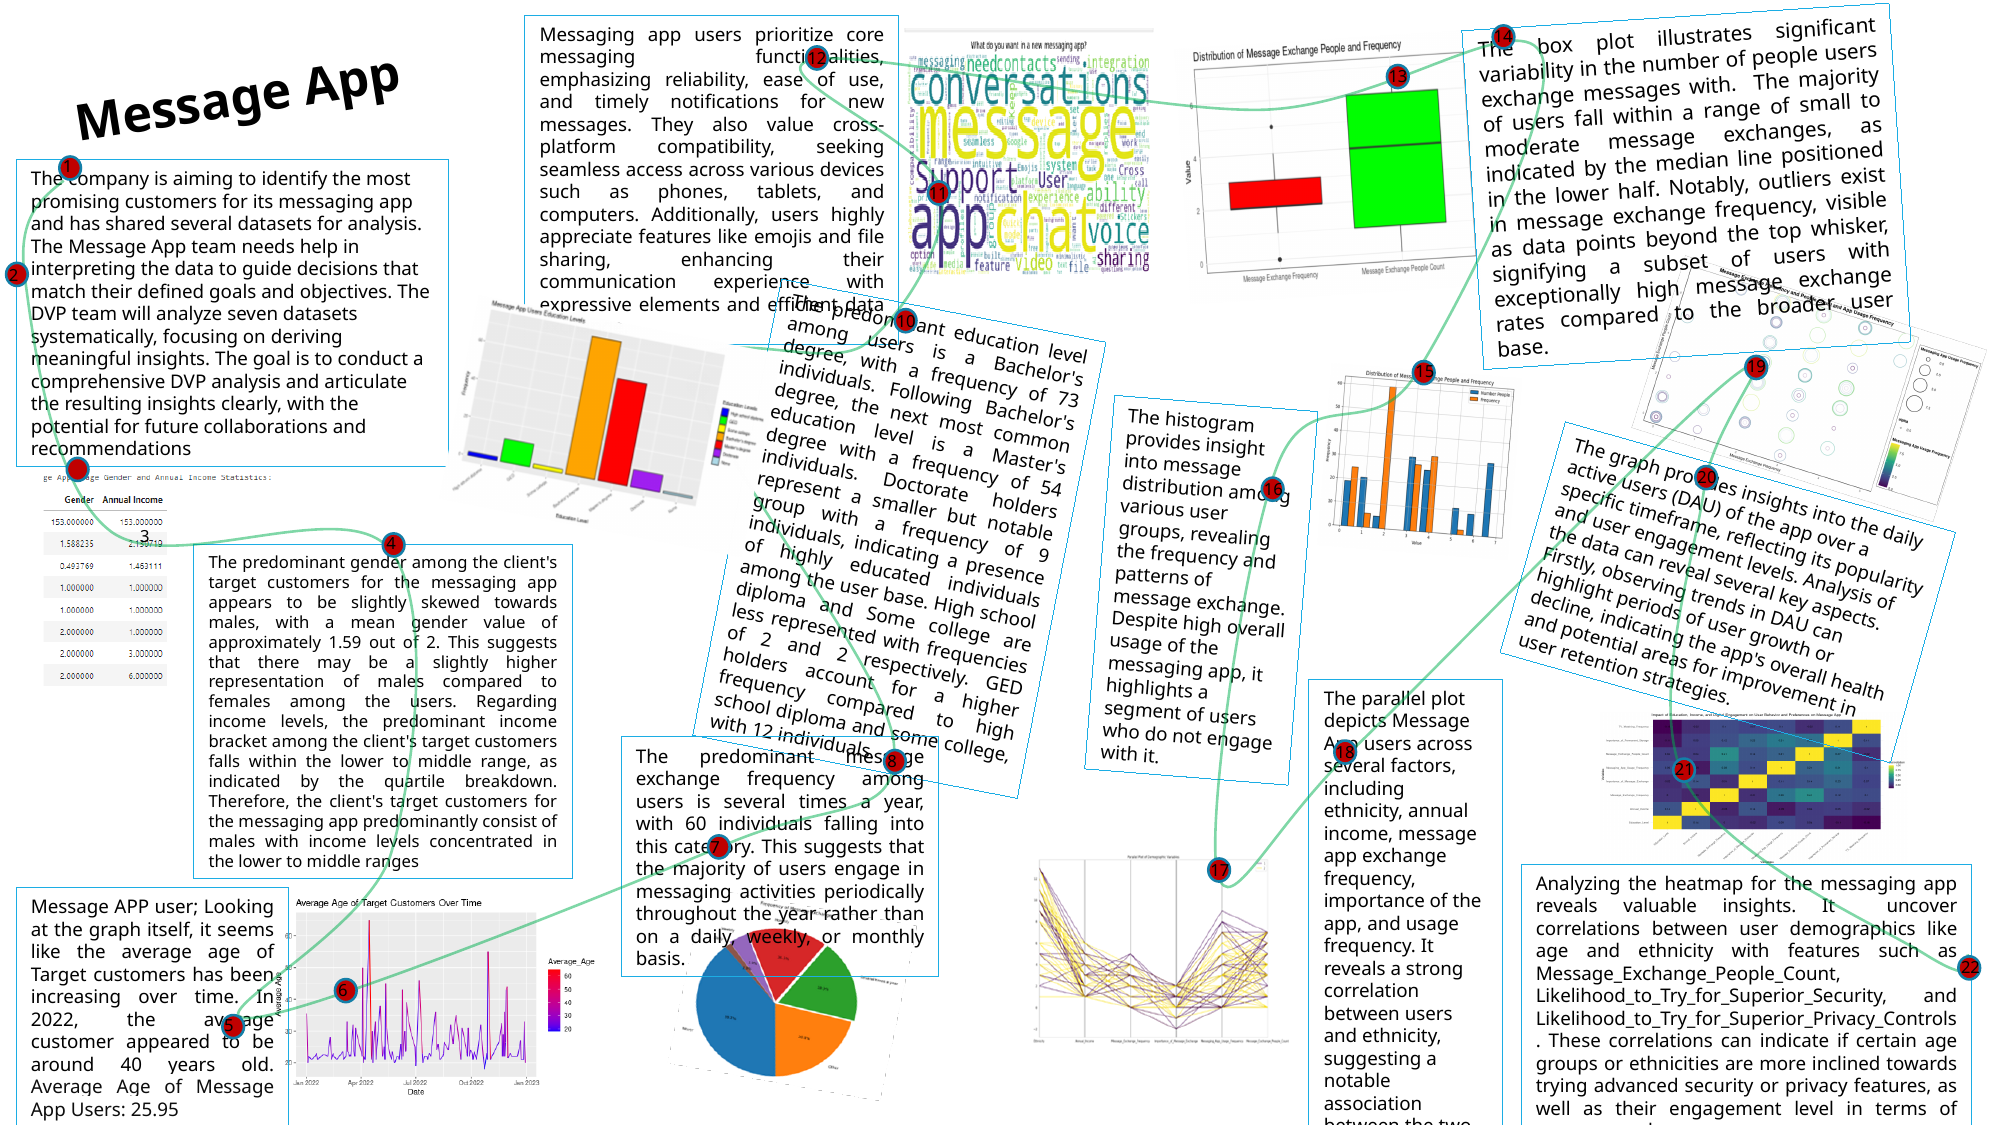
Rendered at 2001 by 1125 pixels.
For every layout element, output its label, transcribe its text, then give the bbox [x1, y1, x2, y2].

text_box 8 [880, 743, 903, 779]
text_box 2 [2, 257, 24, 293]
text_box [78, 158, 83, 178]
text_box The predominant gender among the client's target customers for the messaging app appears to be slightly skewed towards males, with a mean gender value of approximately 1.59 out of 2. This suggests that there may be a slightly higher representation of males compared to females among the users. Regarding income levels, the predominant income bracket among the client's target customers falls within the lower to middle range, as indicated by the quartile breakdown. Therefore, the client's target customers for the messaging app predominantly consist of males with income levels concentrated in the lower to middle ranges [193, 544, 415, 879]
text_box [401, 534, 406, 555]
text_box 18 [1320, 734, 1376, 770]
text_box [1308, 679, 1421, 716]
text_box [801, 57, 896, 144]
text_box 20 [1682, 488, 1737, 495]
text_box [239, 986, 263, 1020]
picture [1599, 711, 1908, 865]
text_box Message APP user; Looking at the graph itself, it seems like the average age of Target customers has been increasing over time. In 2022, the average customer appeared to be around 40 years old. Average Age of Message App Users: 25.95 [16, 887, 289, 1125]
picture [903, 28, 1156, 287]
text_box [1767, 873, 1955, 968]
picture [1175, 31, 1478, 295]
text_box The histogram provides insight into message distribution among various user groups, revealing the frequency and patterns of message exchange. Despite high overall usage of the messaging app, it highlights a segment of users who do not engage with it. [1236, 422, 1317, 681]
text_box The graph provides insights into the daily active users (DAU) of the app over a specific timeframe, reflecting its popularity and user engagement levels. Analysis of the data can reveal several key aspects. Firstly, observing trends in DAU can highlight periods of user growth or decline, indicating the app's overall health and potential areas for improvement in user retention strategies. [1672, 488, 1956, 708]
text_box [770, 101, 1705, 846]
picture [1027, 850, 1296, 1048]
text_box The parallel plot depicts Message App users across several factors, including ethnicity, annual income, message app exchange frequency, importance of the app, and usage frequency. It reveals a strong correlation between users and ethnicity, suggesting a notable association between the two variables. [1308, 719, 1503, 1125]
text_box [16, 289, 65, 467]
text_box 10 [881, 303, 936, 339]
picture [667, 887, 918, 1101]
picture [1632, 298, 1986, 521]
text_box Messaging app users prioritize core messaging functionalities, emphasizing reliability, ease of use, and timely notifications for new messages. They also value cross-platform compatibility, seeking seamless access across various devices such as phones, tablets, and computers. Additionally, users highly appreciate features like emojis and file sharing, enhancing their communication experience with expressive elements and efficient data exchange. [524, 15, 899, 332]
text_box 1 [55, 148, 78, 184]
text_box 14 [1478, 18, 1534, 54]
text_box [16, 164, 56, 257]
text_box 7 [703, 829, 726, 864]
text_box The predominant education level among users is a Bachelor's degree, with a frequency of 73 individuals. Following Bachelor's degree, the next most common education level is a Master's degree with a frequency of 54 individuals. Doctorate holders represent a smaller but notable group with a frequency of 9 individuals, indicating a presence of highly educated individuals among the user base. High school diploma and Some college are less represented with frequencies of 2 and 2 respectively. GED holders account for a higher frequency compared to high school diploma and some college, with 12 individuals. [770, 469, 1059, 799]
text_box The predominant message exchange frequency among users is several times a year, with 60 individuals falling into this category. This suggests that the majority of users engage in messaging activities periodically throughout the year rather than on a daily, weekly, or monthly basis. [621, 736, 939, 977]
text_box Message App [0, 4, 567, 173]
text_box The histogram provides insight into message distribution among various user groups, revealing the frequency and patterns of message exchange. Despite high overall usage of the messaging app, it highlights a segment of users who do not engage with it. [1084, 602, 1233, 780]
picture [440, 296, 780, 556]
text_box 16 [1249, 471, 1304, 506]
text_box 12 [792, 40, 847, 75]
text_box 15 [1400, 353, 1455, 365]
text_box 4 [379, 525, 401, 561]
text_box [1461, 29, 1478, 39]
text_box The graph provides insights into the daily active users (DAU) of the app over a specific timeframe, reflecting its popularity and user engagement levels. Analysis of the data can reveal several key aspects. Firstly, observing trends in DAU can highlight periods of user growth or decline, indicating the app's overall health and potential areas for improvement in user retention strategies. [1520, 421, 1644, 579]
text_box [1480, 43, 1546, 259]
text_box [24, 264, 30, 285]
picture [1318, 370, 1522, 559]
picture [270, 895, 602, 1100]
text_box The box plot illustrates significant variability in the number of people users exchange messages with. The majority of users fall within a range of small to moderate message exchanges, as indicated by the median line positioned in the lower half. Notably, outliers exist in message exchange frequency, visible as data points beyond the top whisker, signifying a subset of users with exceptionally high message exchange rates compared to the broader user base. [1479, 3, 1908, 368]
text_box The company is aiming to identify the most promising customers for its messaging app and has shared several datasets for analysis. The Message App team needs help in interpreting the data to guide decisions that match their defined goals and objectives. The DVP team will analyze seven datasets systematically, focusing on deriving meaningful insights. The goal is to conduct a comprehensive DVP analysis and articulate the resulting insights clearly, with the potential for future collaborations and recommendations [75, 159, 449, 336]
text_box [65, 456, 90, 470]
text_box Analyzing the heatmap for the messaging app reveals valuable insights. It uncover correlations between user demographics like age and ethnicity with features such as Message_Exchange_People_Count, Likelihood_to_Try_for_Superior_Security, and Likelihood_to_Try_for_Superior_Privacy_Controls. These correlations can indicate if certain age groups or ethnicities are more inclined towards trying advanced security or privacy features, as well as their engagement level in terms of message exchanges. [1521, 864, 1972, 1125]
picture [43, 475, 277, 711]
text_box [903, 752, 908, 772]
text_box 5 [217, 1007, 239, 1042]
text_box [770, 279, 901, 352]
text_box 22 [1946, 949, 2000, 984]
text_box [239, 1015, 246, 1038]
text_box [726, 836, 731, 858]
text_box [21, 184, 896, 895]
